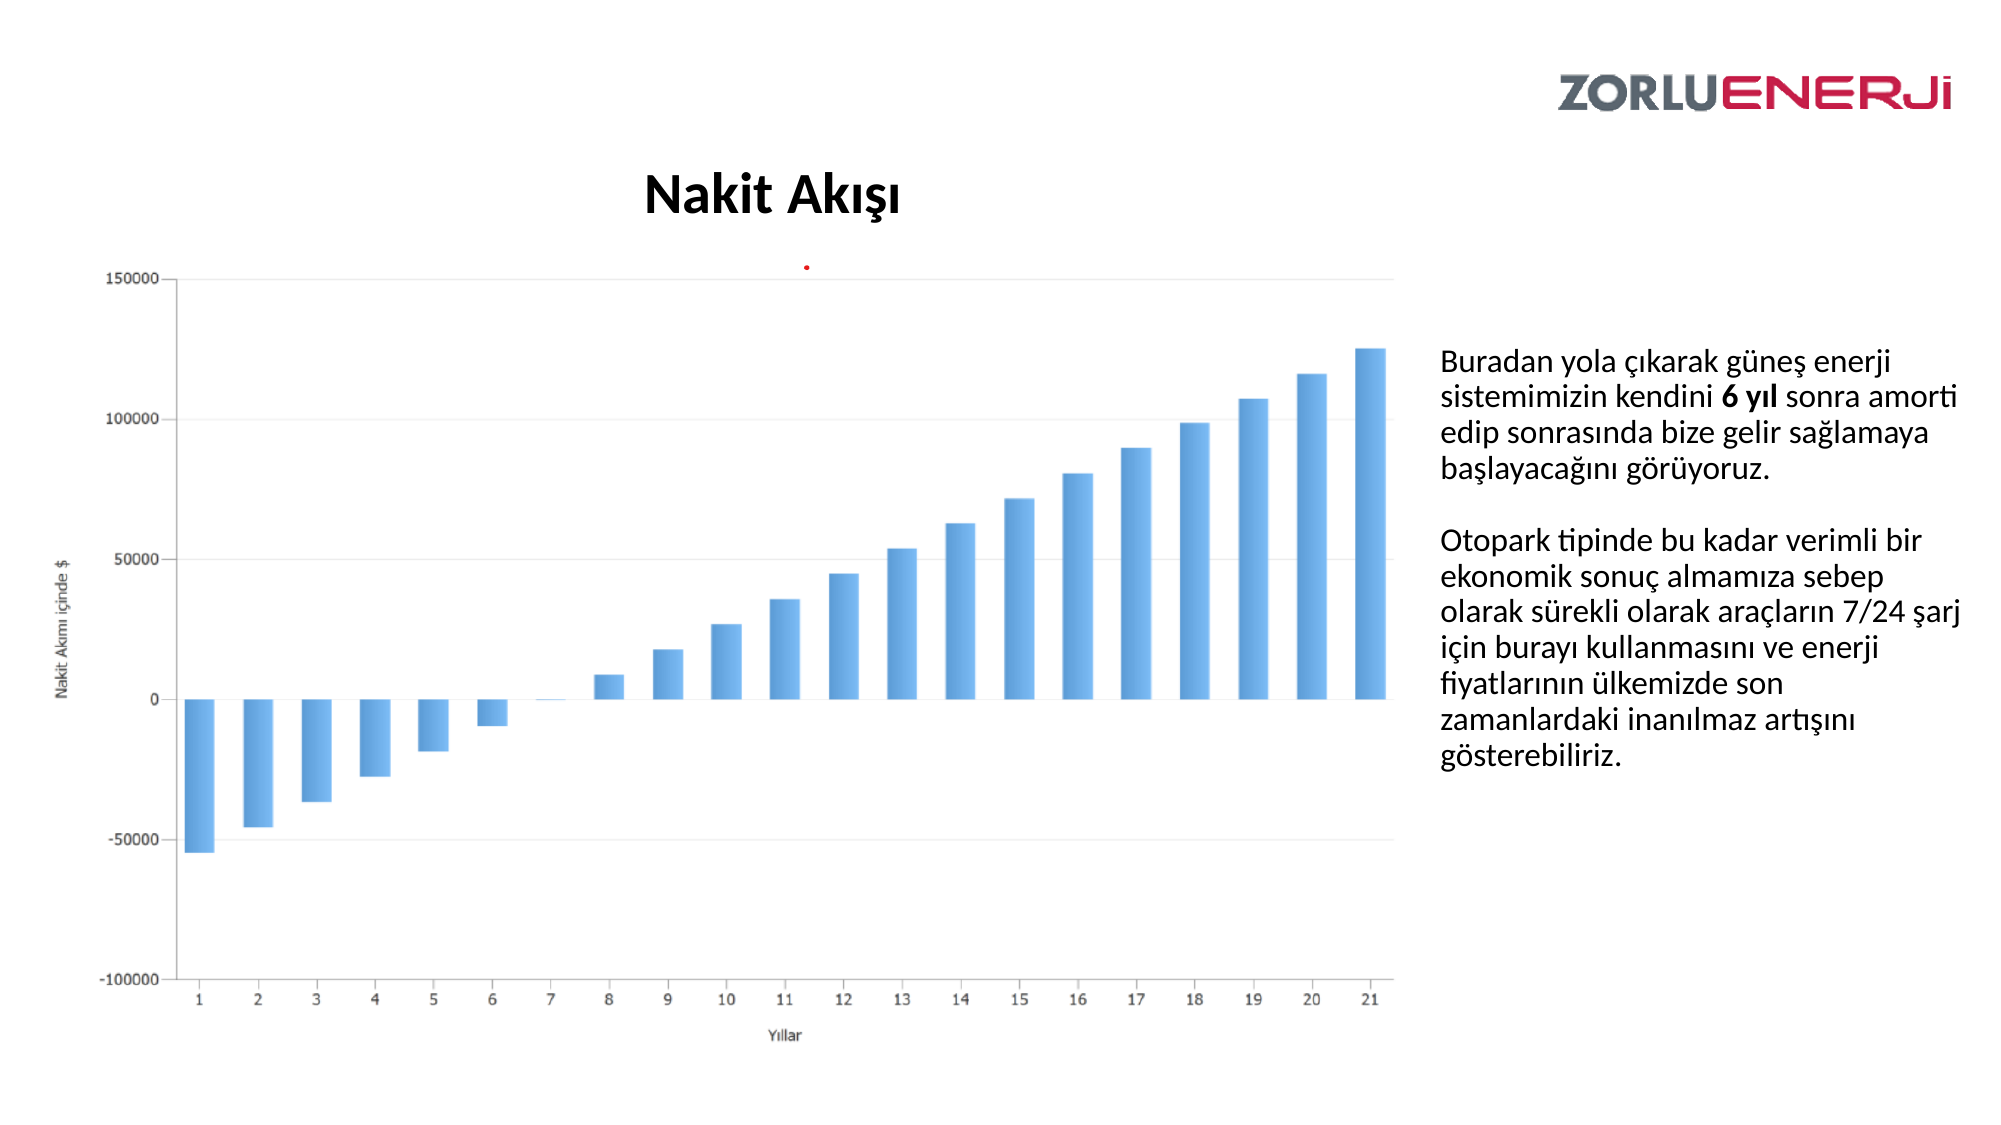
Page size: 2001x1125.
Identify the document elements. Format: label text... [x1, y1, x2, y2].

picture [1548, 0, 1964, 209]
list Nakit Akışı [382, 134, 1164, 255]
picture [0, 255, 1426, 1071]
text_box Buradan yola çıkarak güneş enerji sistemimizin kendini 6 yıl sonra amorti edip sonrasında bize gelir sağlamaya başlayacağını görüyoruz. Otopark tipinde bu kadar verimli bir ekonomik sonuç almamıza sebep olarak sürekli olarak araçların 7/24 şarj için burayı kullanmasını ve enerji fiyatlarının ülkemizde son zamanlardaki inanılmaz artışını gösterebiliriz. [1426, 335, 1984, 991]
